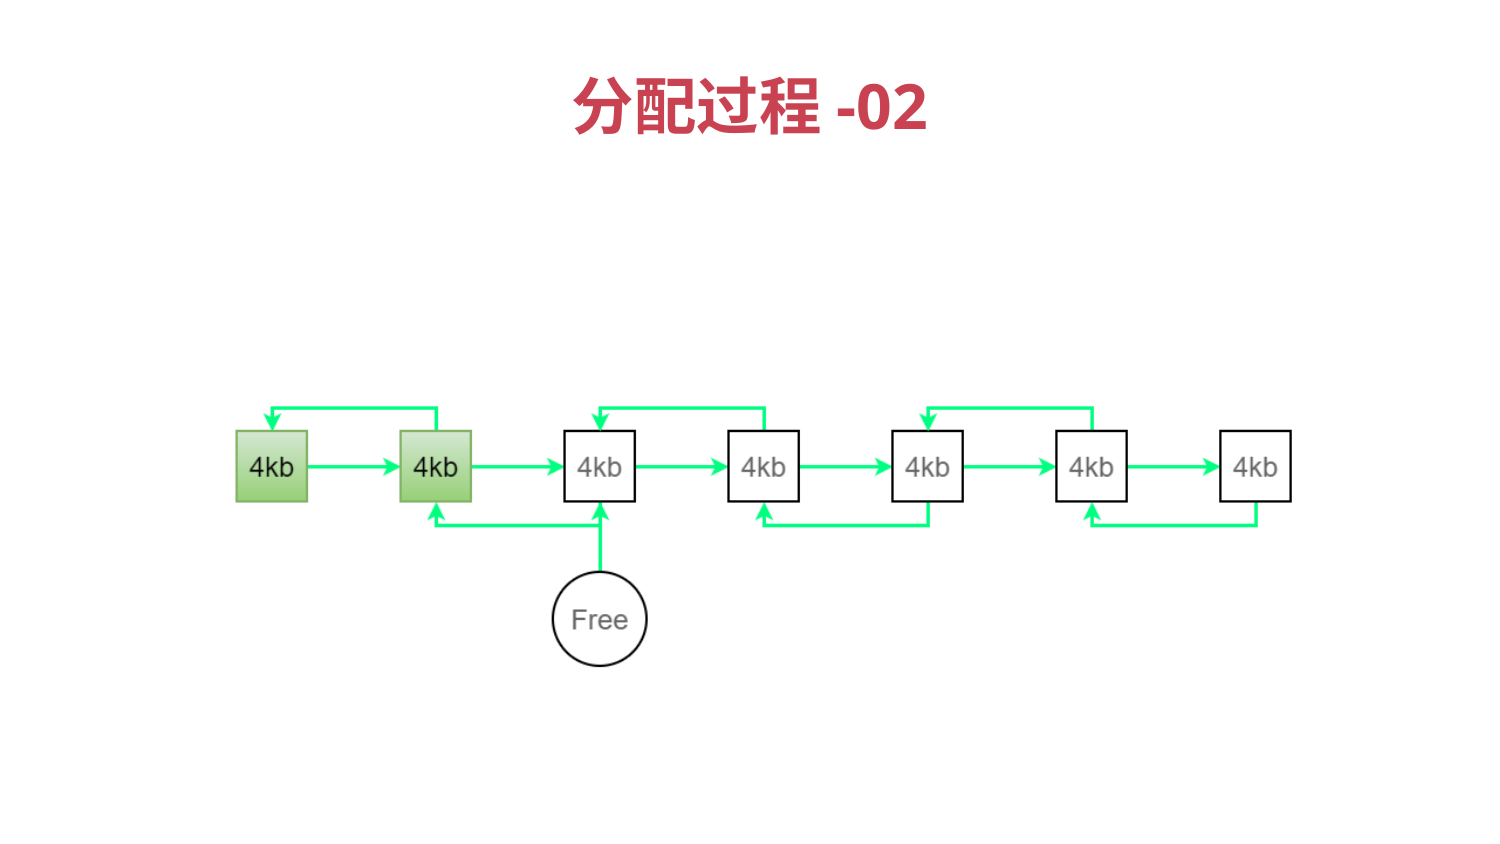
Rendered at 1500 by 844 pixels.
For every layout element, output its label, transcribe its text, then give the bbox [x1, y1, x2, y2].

title 分配过程-02 [74, 33, 1426, 175]
picture [218, 350, 1320, 700]
